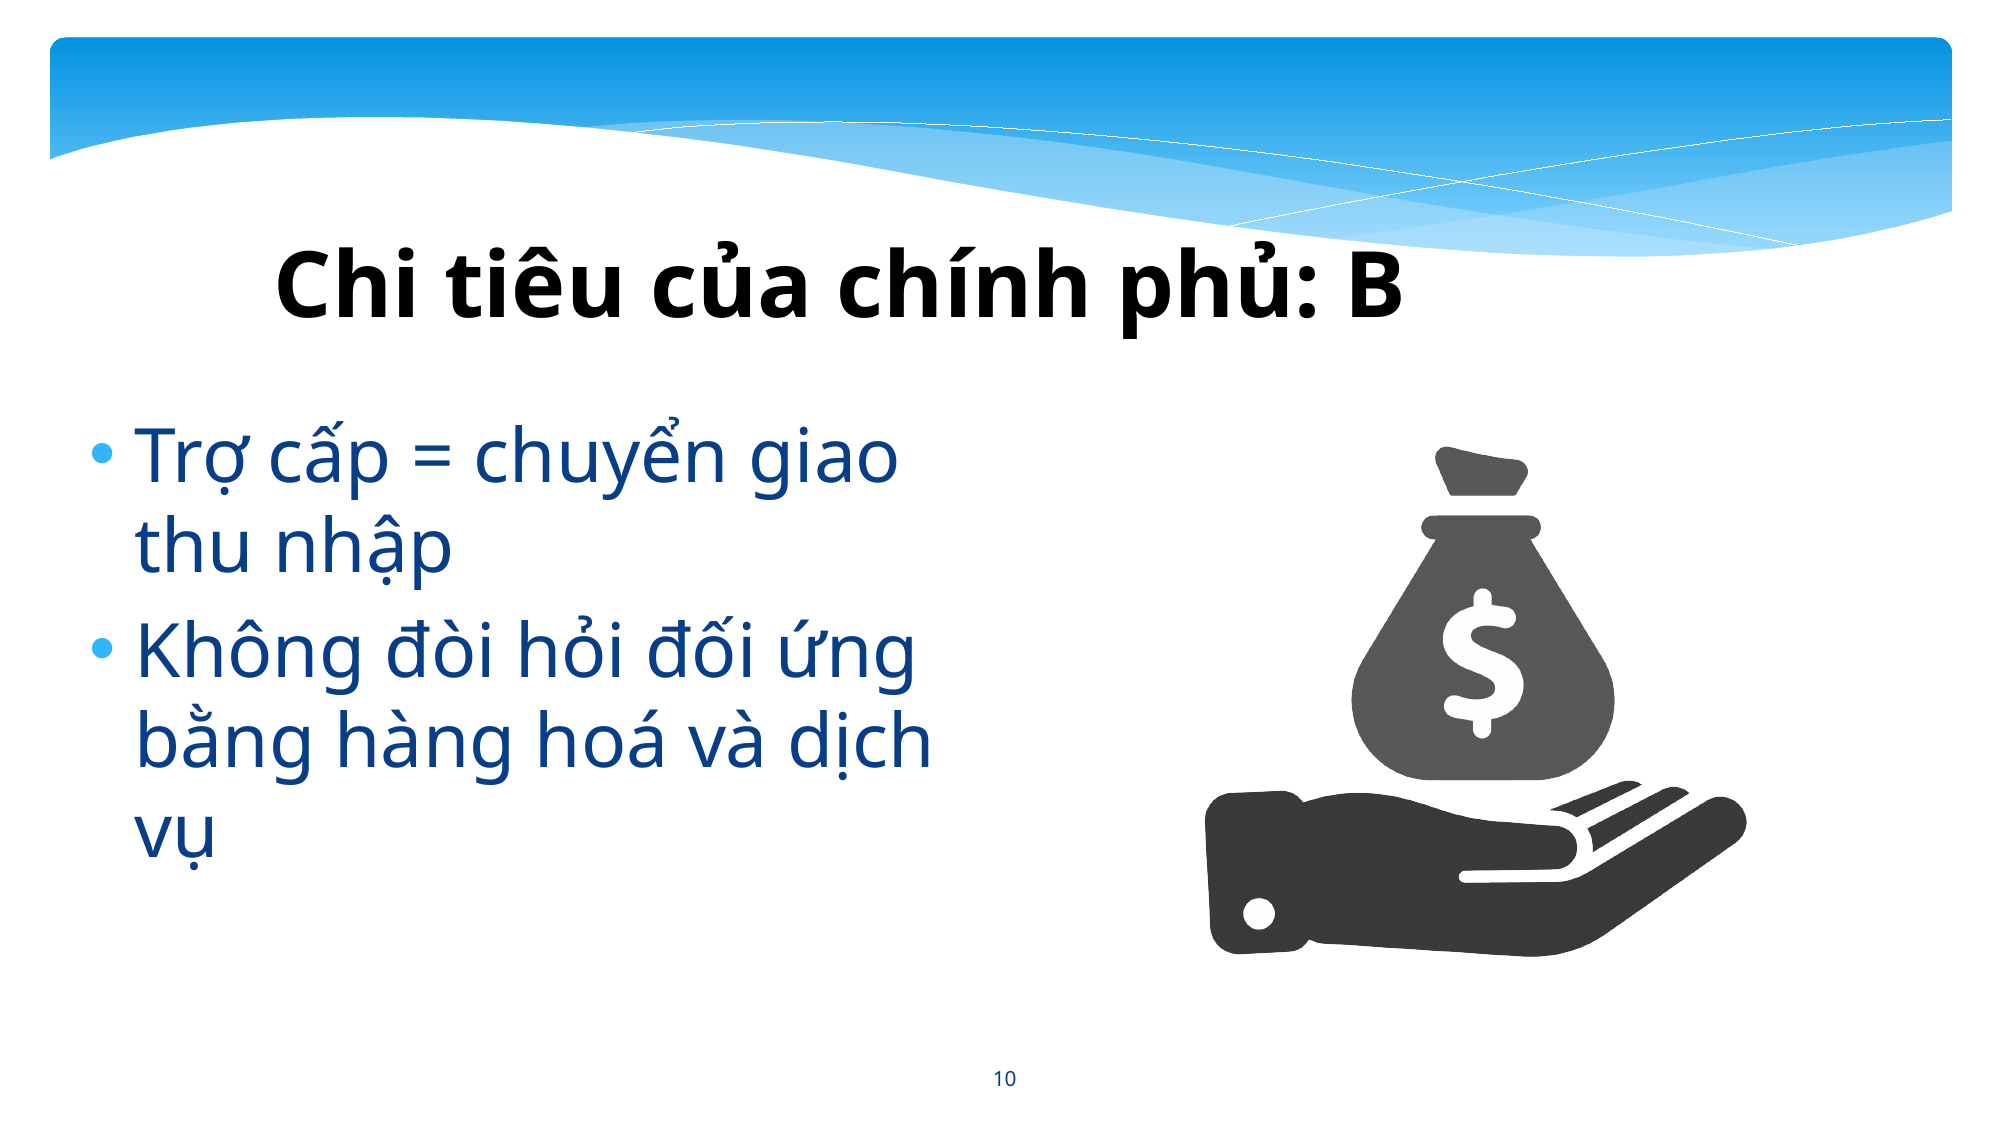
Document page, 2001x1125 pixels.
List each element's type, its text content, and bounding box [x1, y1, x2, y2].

text_box Chi tiêu của chính phủ: B [55, 218, 1625, 425]
slide_number 10 [877, 1050, 1132, 1110]
picture [1187, 399, 1788, 1001]
text_box Trợ cấp = chuyển giao thu nhập Không đòi hỏi đối ứng bằng hàng hoá và dịch vụ [74, 399, 1050, 873]
